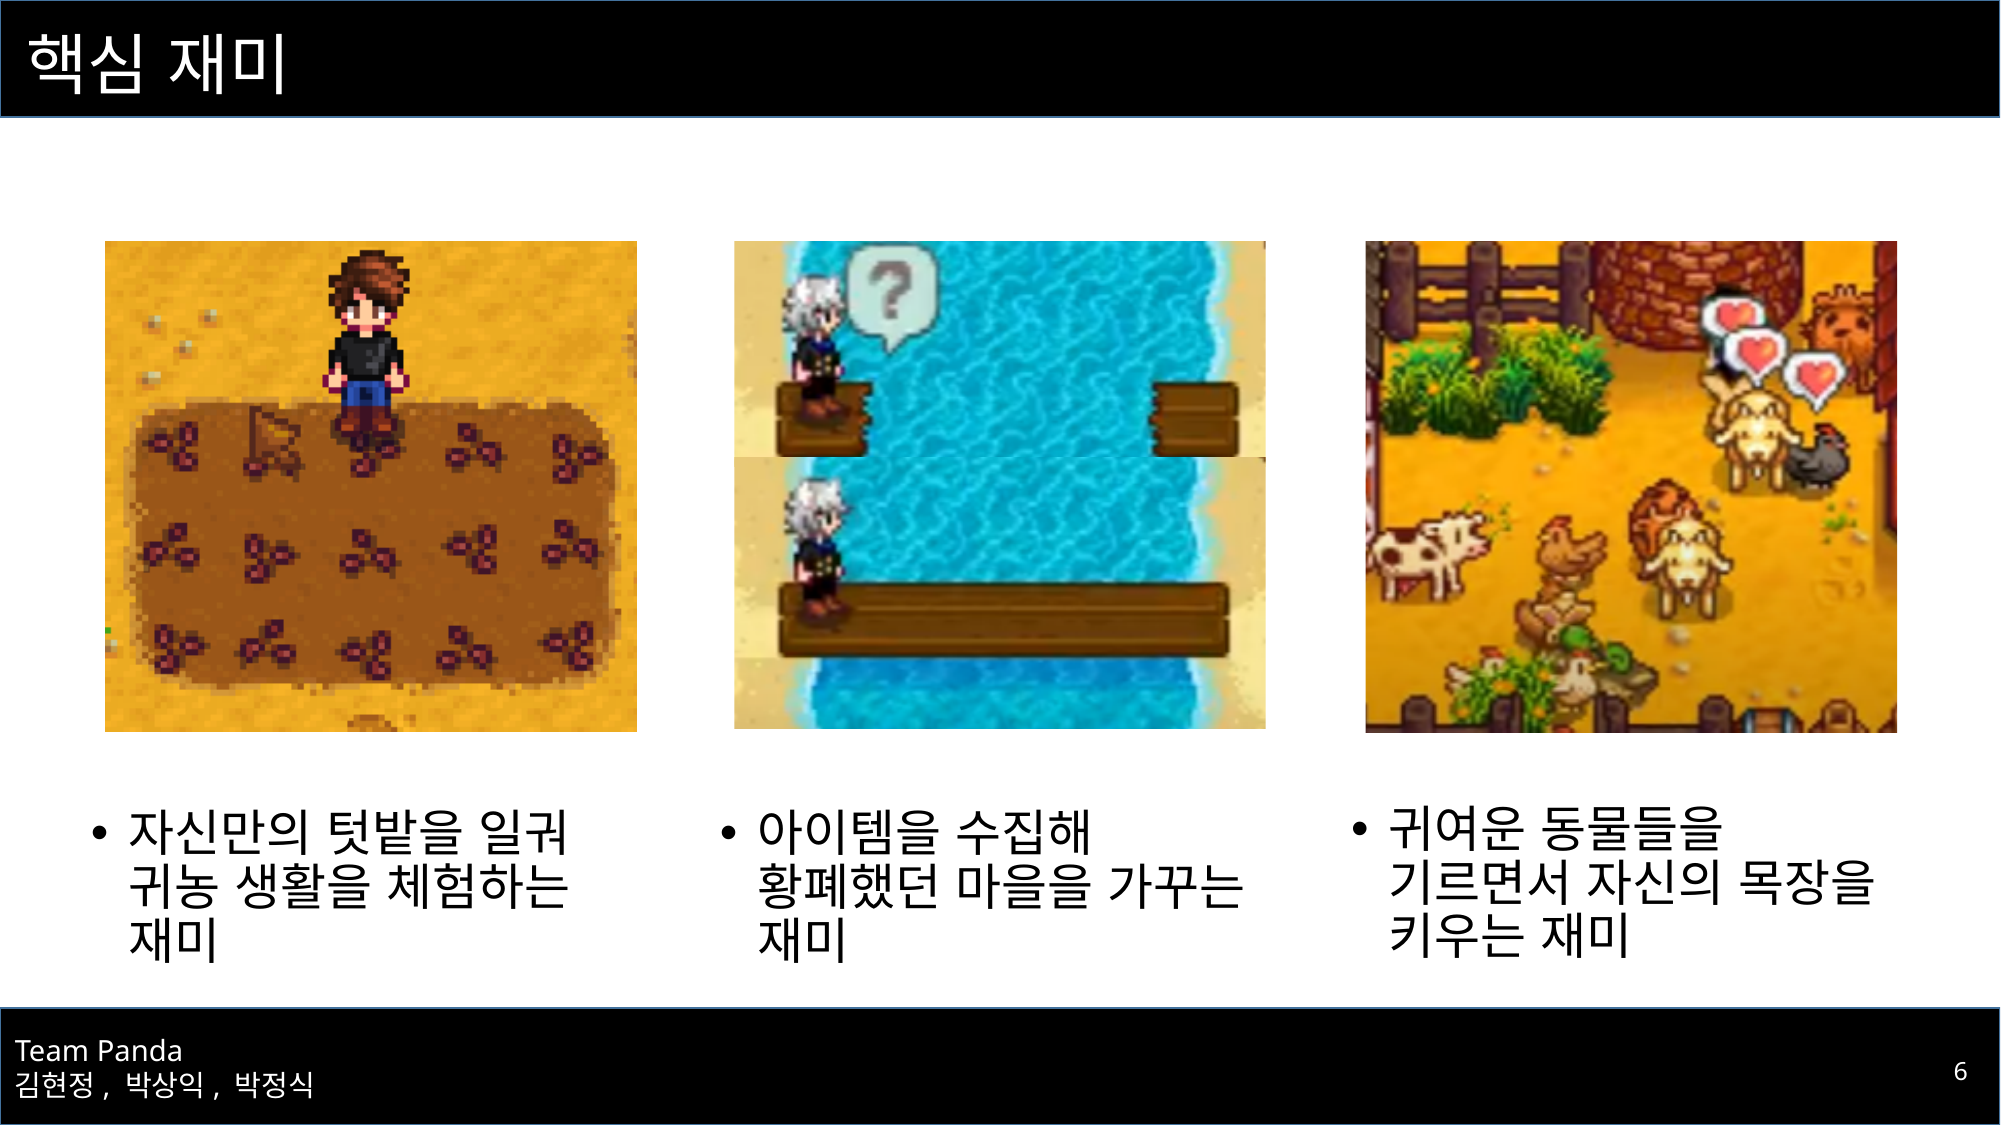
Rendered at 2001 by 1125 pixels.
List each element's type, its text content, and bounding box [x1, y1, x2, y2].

picture [734, 241, 1266, 729]
title 핵심 재미 [10, 3, 1736, 132]
text_box 아이템을 수집해 황폐했던 마을을 가꾸는 재미 [704, 801, 1296, 1097]
picture [1365, 241, 1898, 733]
text_box 자신만의 텃밭을 일궈 귀농 생활을 체험하는 재미 [75, 801, 667, 1097]
picture [105, 241, 637, 732]
list 귀여운 동물들을 기르면서 자신의 목장을 키우는 재미 [1336, 796, 1927, 1092]
